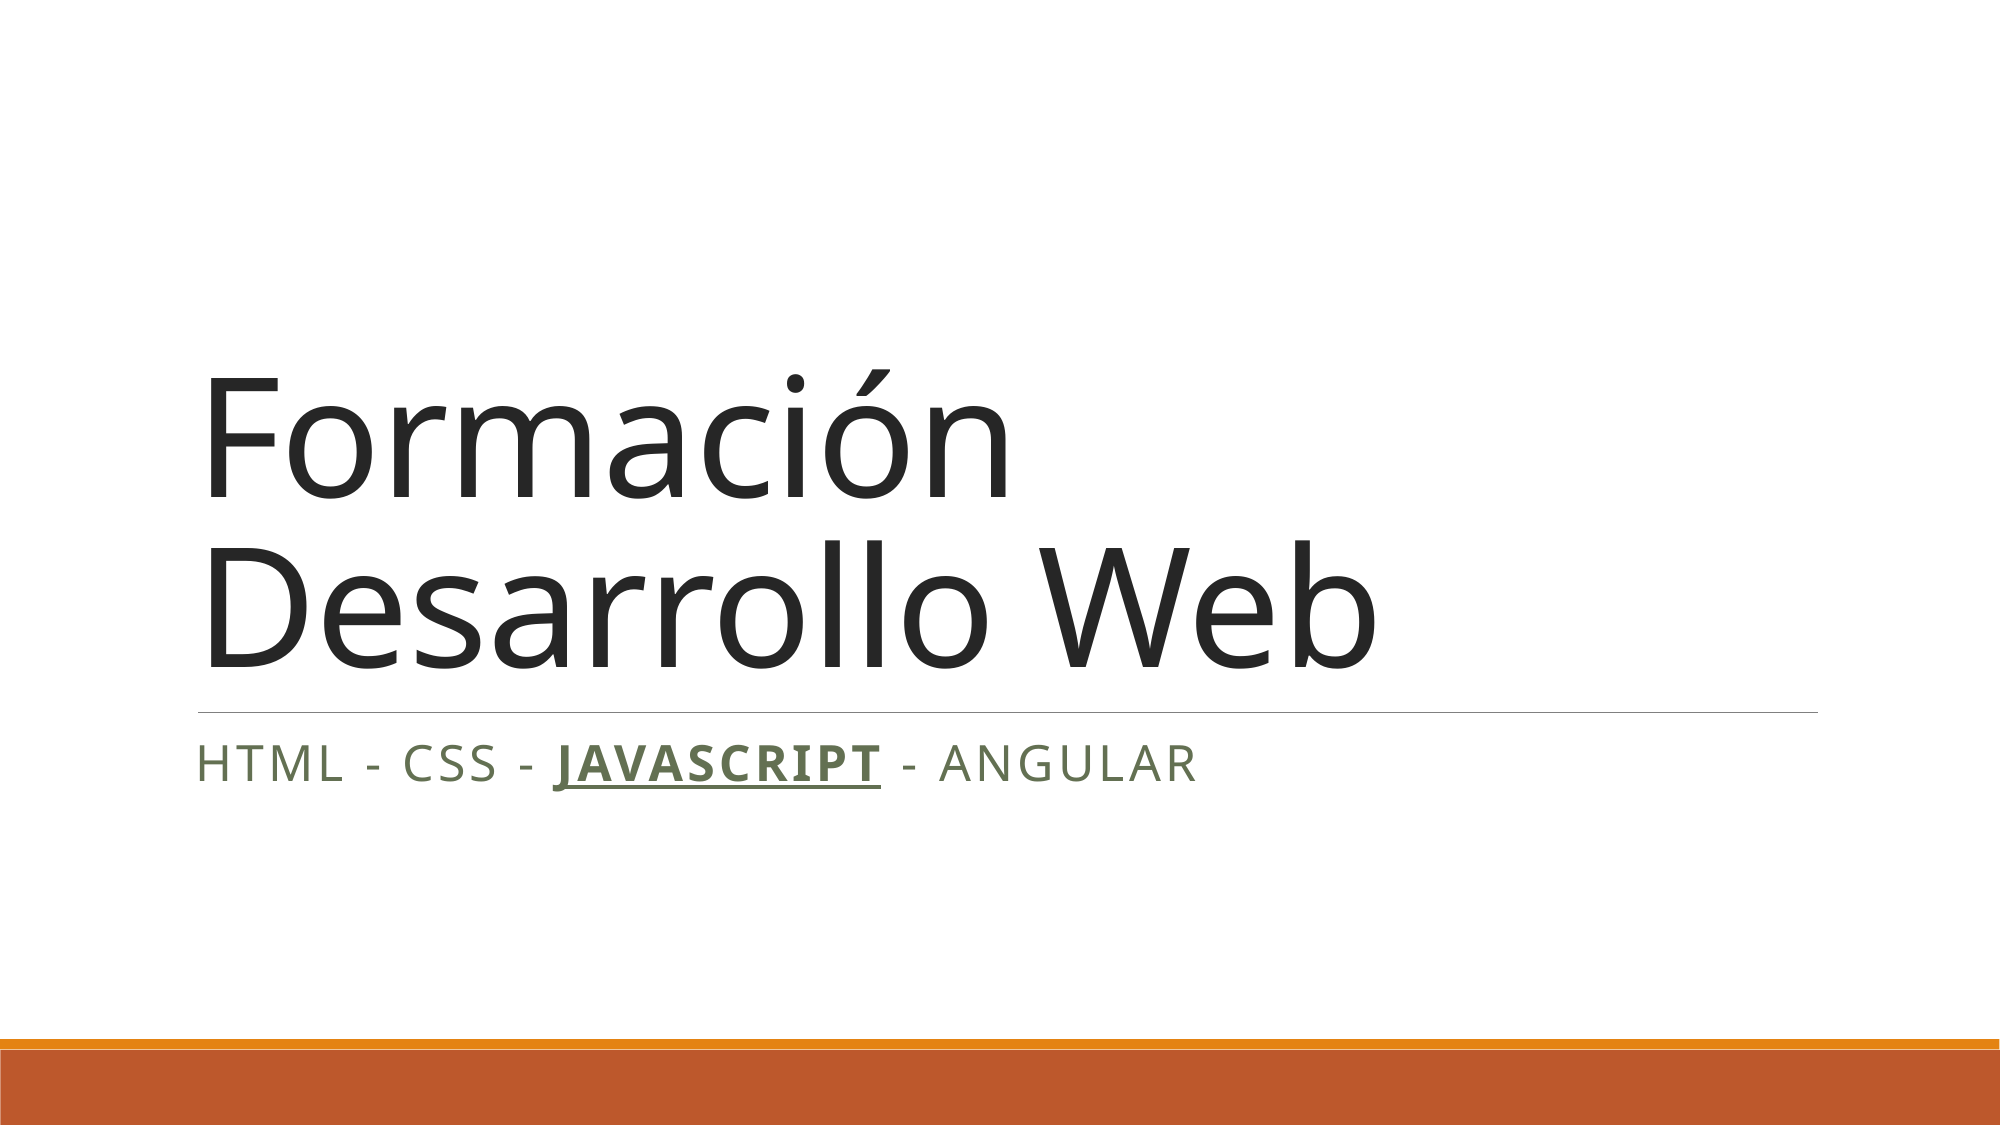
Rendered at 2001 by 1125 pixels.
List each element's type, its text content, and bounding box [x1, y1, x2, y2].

title Formación Desarrollo Web [180, 124, 1830, 710]
subtitle htML - css - javascript - angular [180, 730, 1831, 919]
